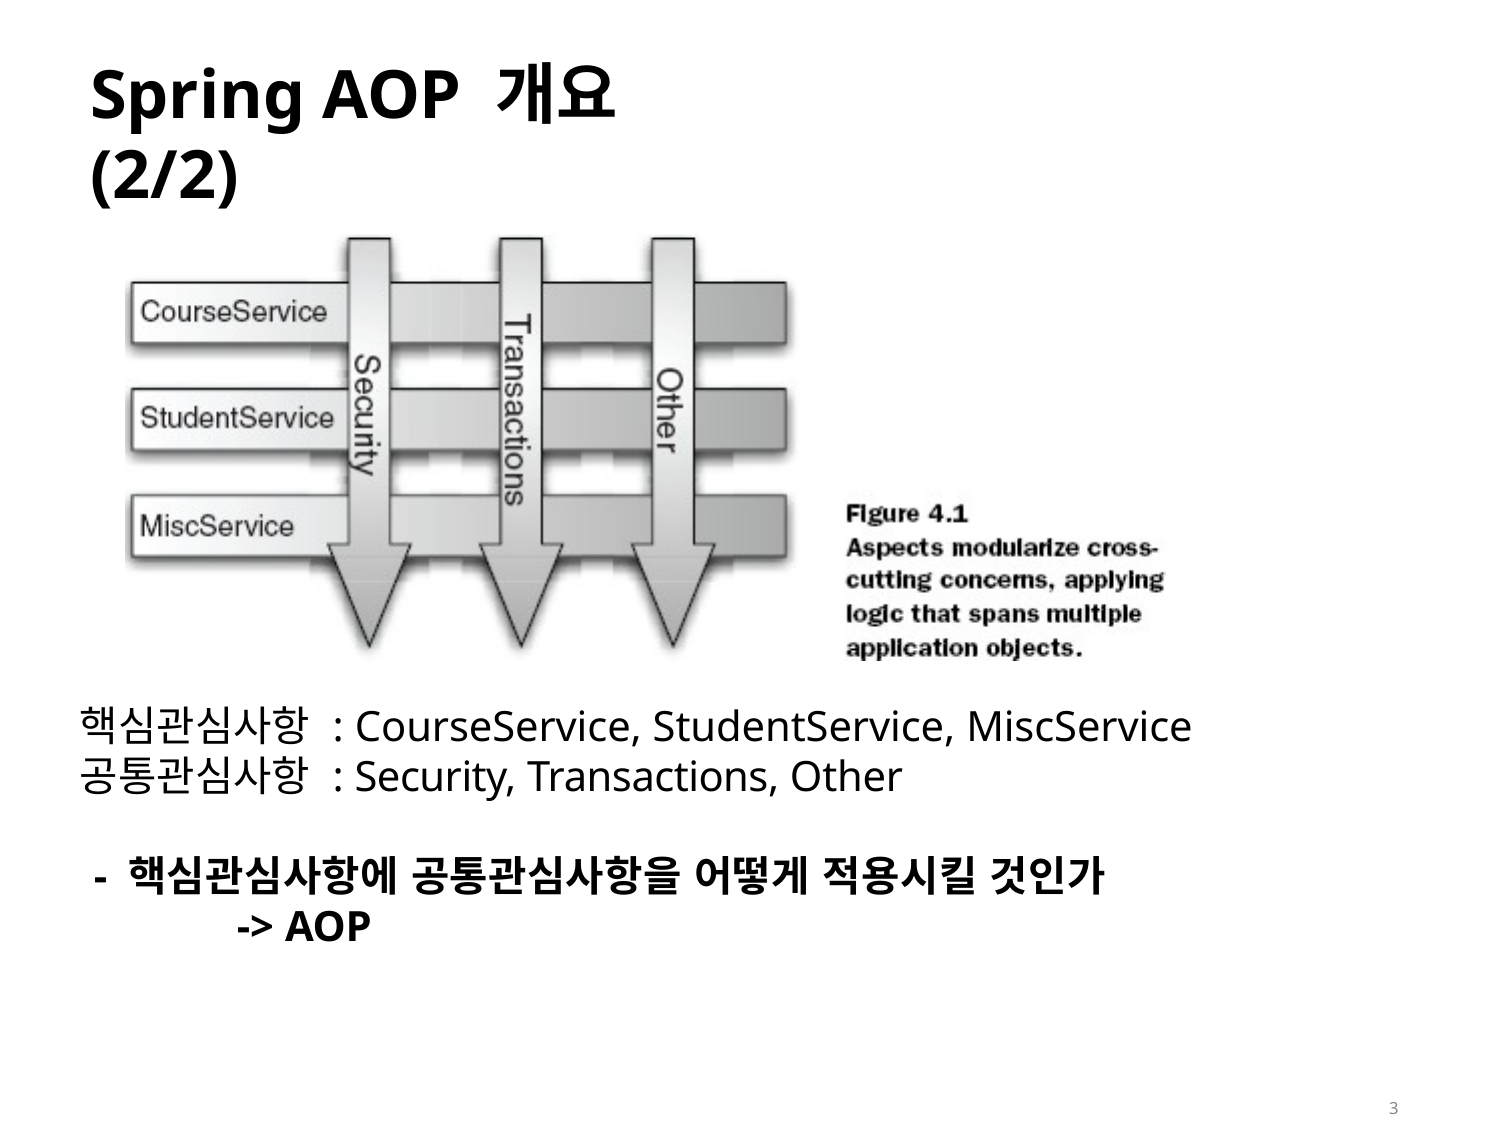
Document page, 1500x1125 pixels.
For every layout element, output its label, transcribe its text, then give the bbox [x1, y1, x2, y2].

title Spring AOP 개요 (2/2) [87, 49, 795, 240]
text_box 3 [1379, 1094, 1419, 1121]
picture [125, 234, 1166, 661]
text_box 핵심관심사항 : CourseService, StudentService, MiscService 공통관심사항 : Security, Transactions, Other - 핵심관심사항에 공통관심사항을 어떻게 적용시킬 것인가 -> AOP [77, 698, 1300, 950]
